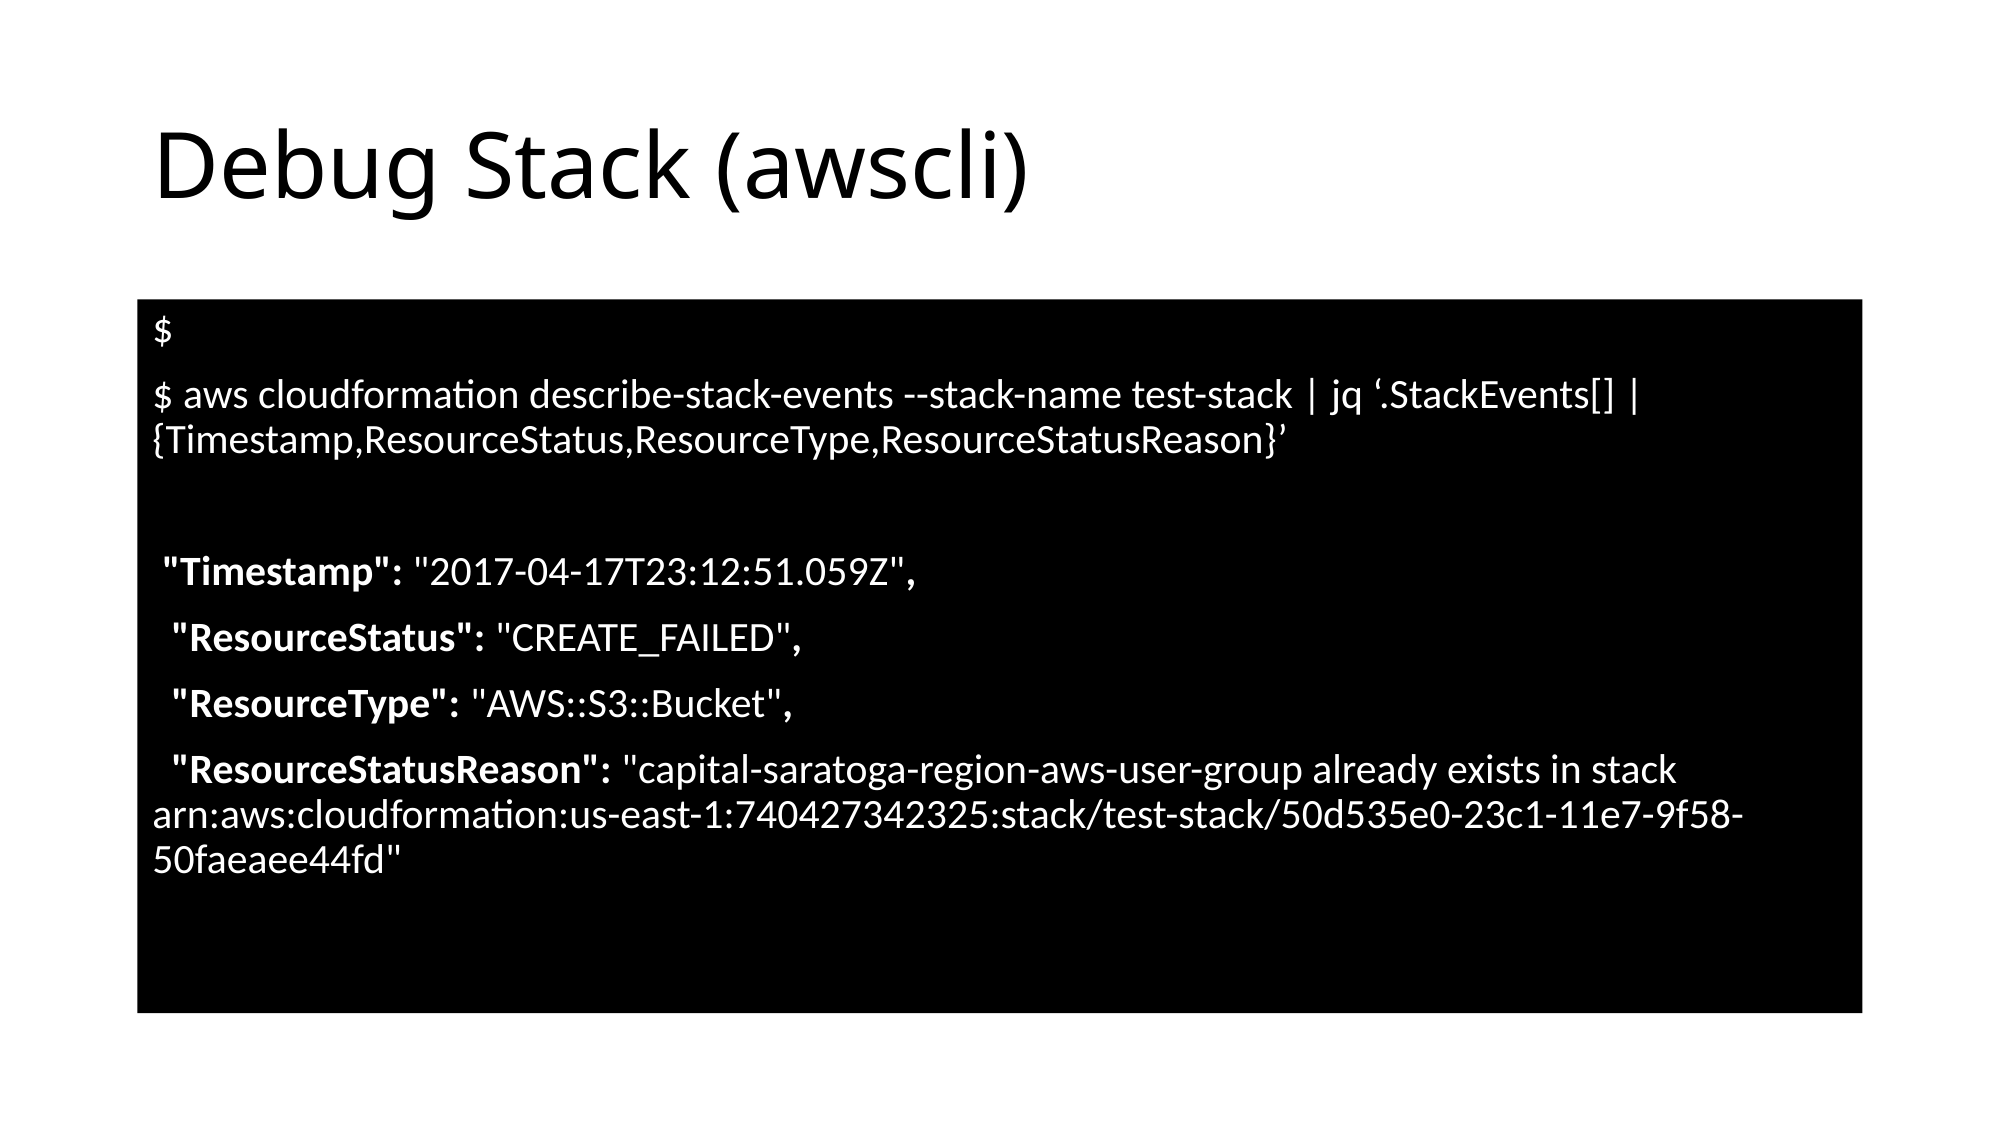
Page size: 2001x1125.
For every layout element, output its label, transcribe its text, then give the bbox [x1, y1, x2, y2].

list $ $ aws cloudformation describe-stack-events --stack-name test-stack | jq ‘.StackEvents[] | {Timestamp,ResourceStatus,ResourceType,ResourceStatusReason}’ "Timestamp": "2017-04-17T23:12:51.059Z", "ResourceStatus": "CREATE_FAILED", "ResourceType": "AWS::S3::Bucket", "ResourceStatusReason": "capital-saratoga-region-aws-user-group already exists in stack arn:aws:cloudformation:us-east-1:740427342325:stack/test-stack/50d535e0-23c1-11e7-9f58-50faeaee44fd" [137, 299, 1863, 1014]
title Debug Stack (awscli) [137, 59, 1863, 278]
